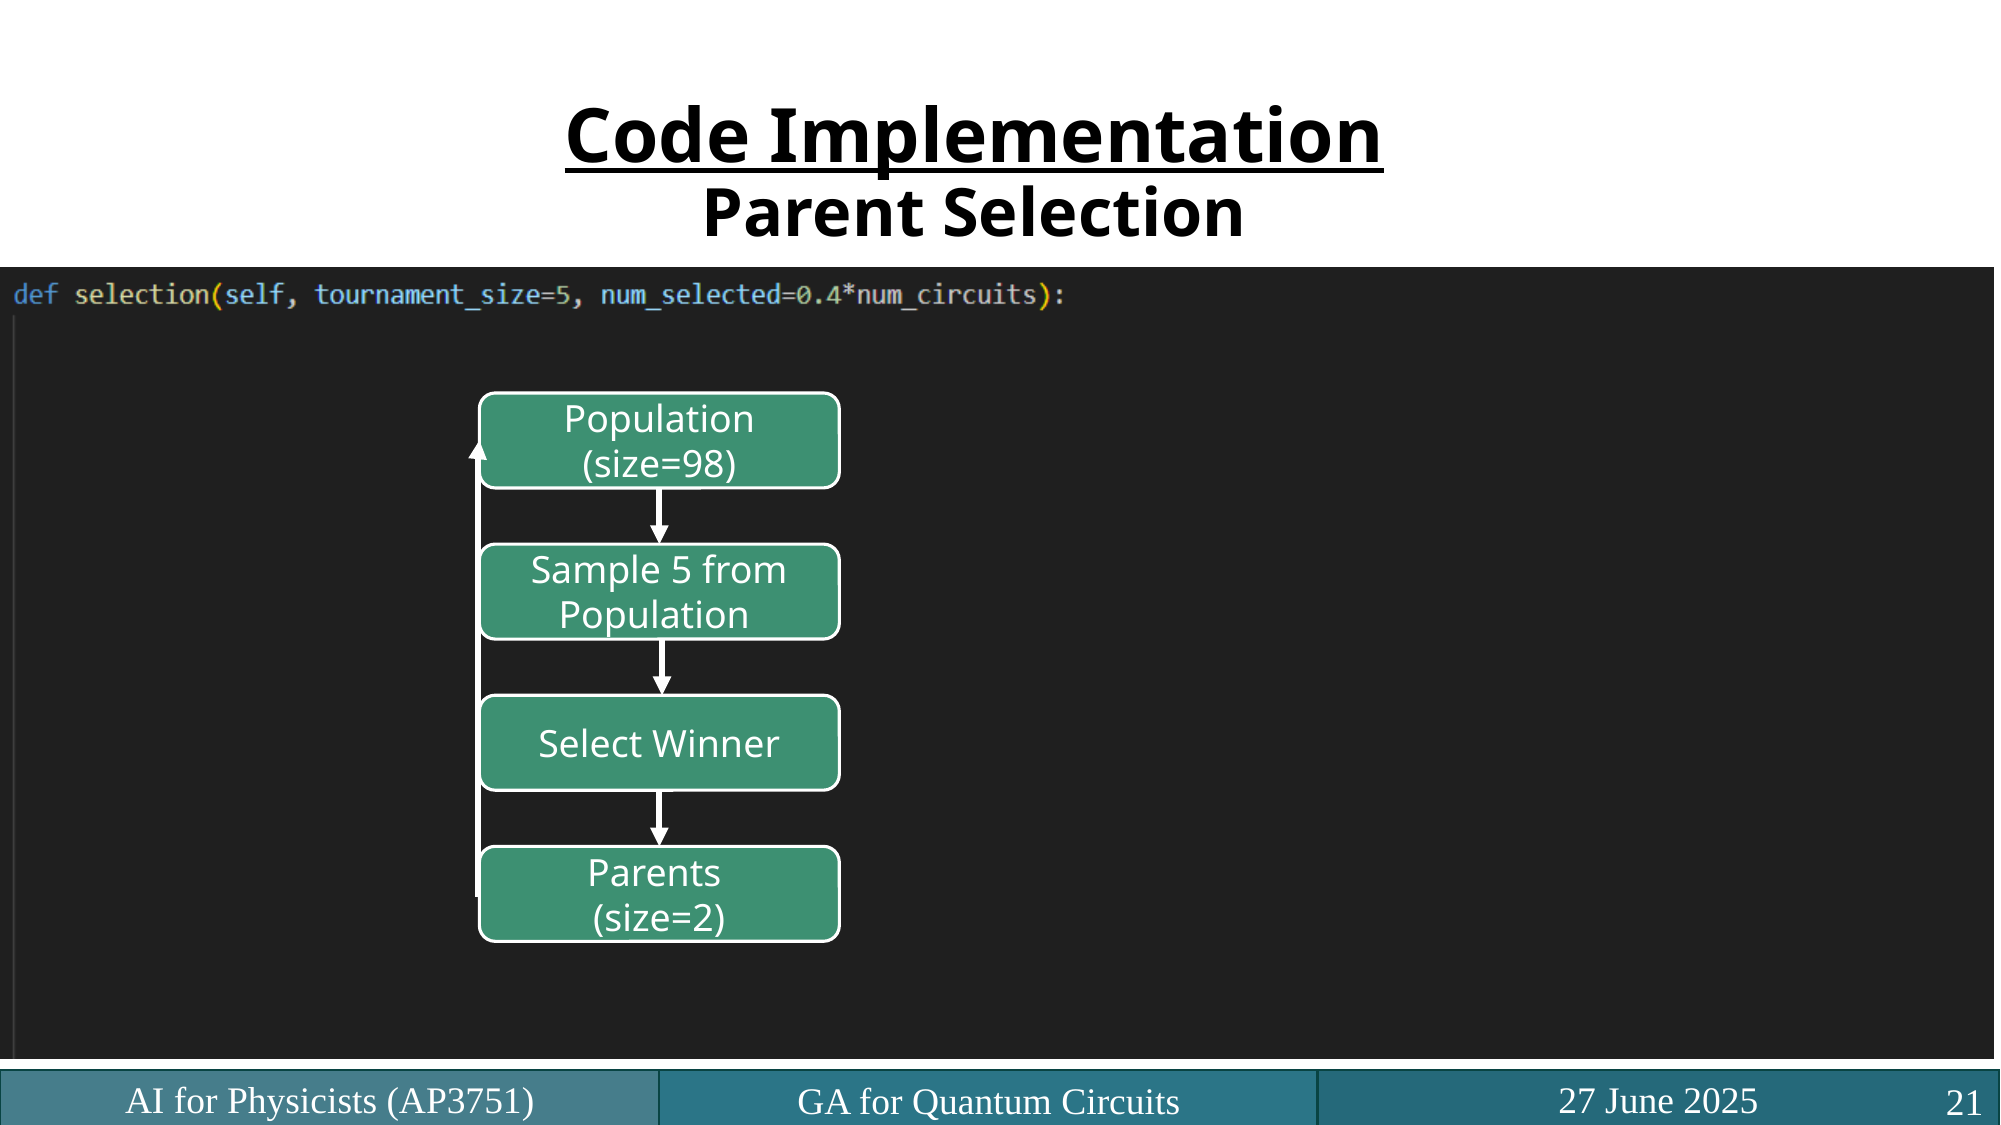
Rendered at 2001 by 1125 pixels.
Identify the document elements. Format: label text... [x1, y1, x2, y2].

text_box AI for Physicists (AP3751) [0, 1069, 658, 1125]
text_box GA for Quantum Circuits [658, 1069, 1316, 1125]
slide_number 20 [1908, 1059, 1979, 1069]
text_box 21 [1548, 1070, 1999, 1125]
title Code Implementation Parent Selection [100, 90, 1849, 267]
text_box 27 June 2025 [1316, 1069, 2000, 1125]
picture [0, 267, 1994, 1059]
